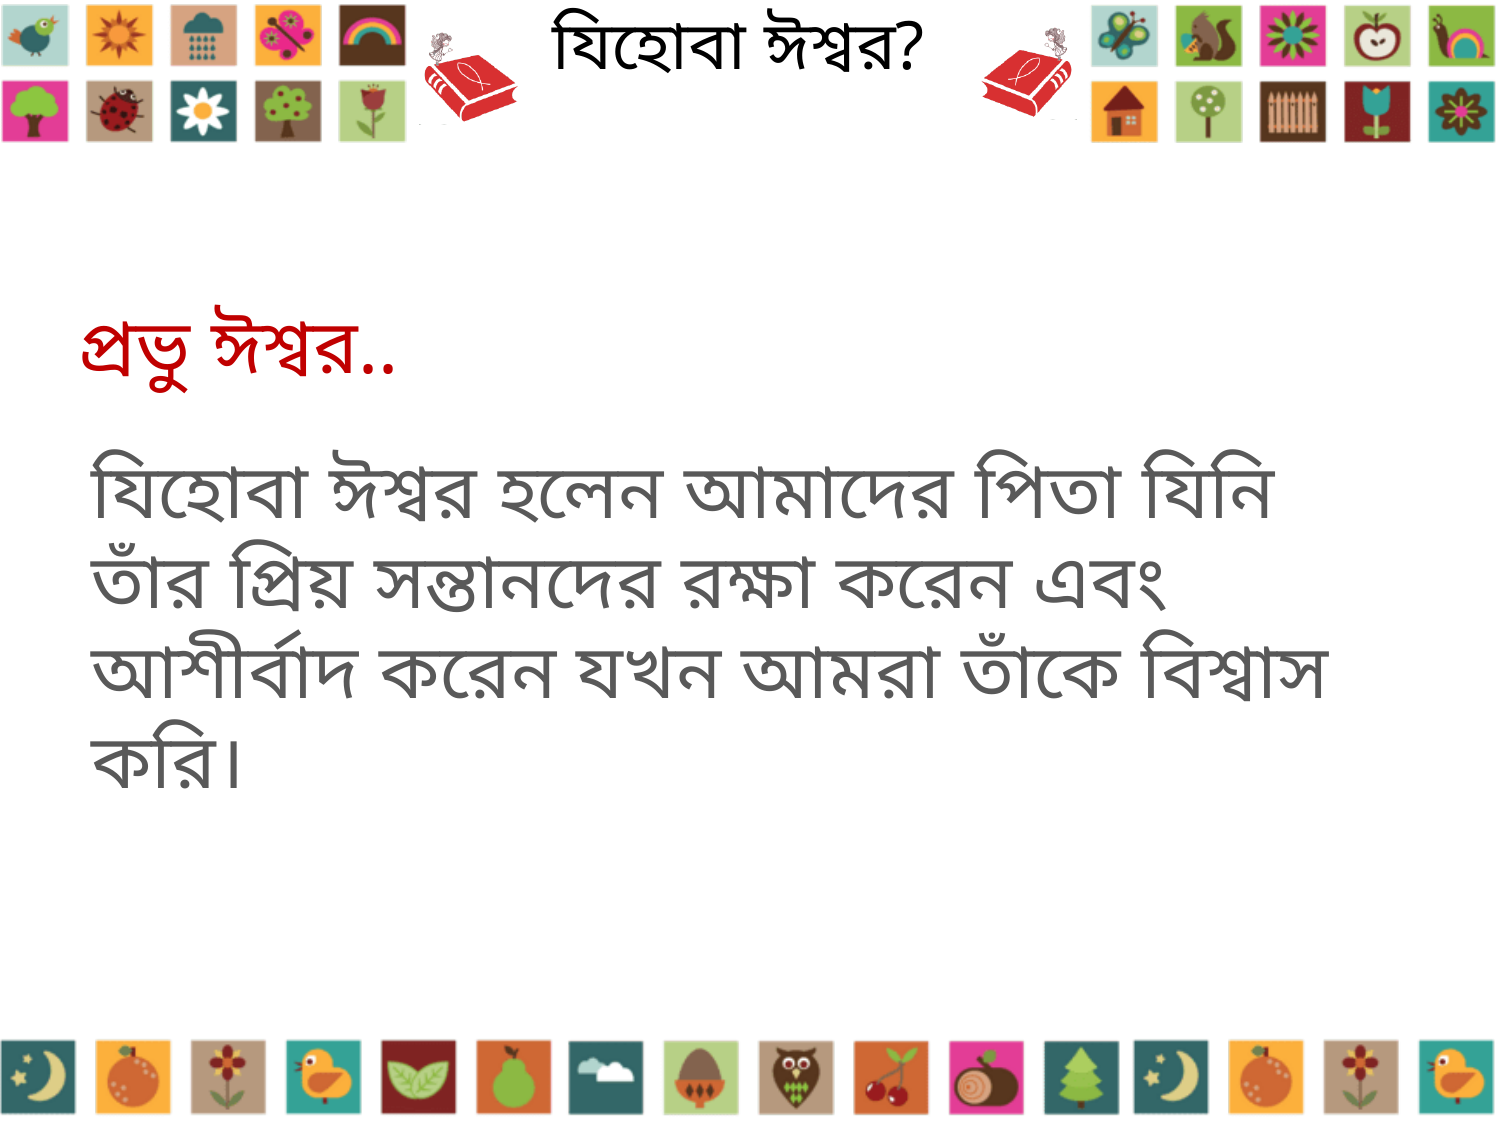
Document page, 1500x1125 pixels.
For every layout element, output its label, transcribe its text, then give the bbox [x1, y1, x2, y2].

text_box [0, 1028, 1500, 1118]
text_box যিহোবা ঈশ্বর হলেন আমাদের পিতা যিনি তাঁর প্রিয় সন্তানদের রক্ষা করেন এবং আশীর্বাদ করেন যখন আমরা তাঁকে বিশ্বাস করি। [76, 436, 1424, 812]
picture [0, 3, 550, 150]
text_box যিহোবা ঈশ্বর? [414, 0, 1080, 91]
picture [950, 3, 1500, 150]
text_box প্রভু ঈশ্বর.. [64, 290, 1412, 396]
